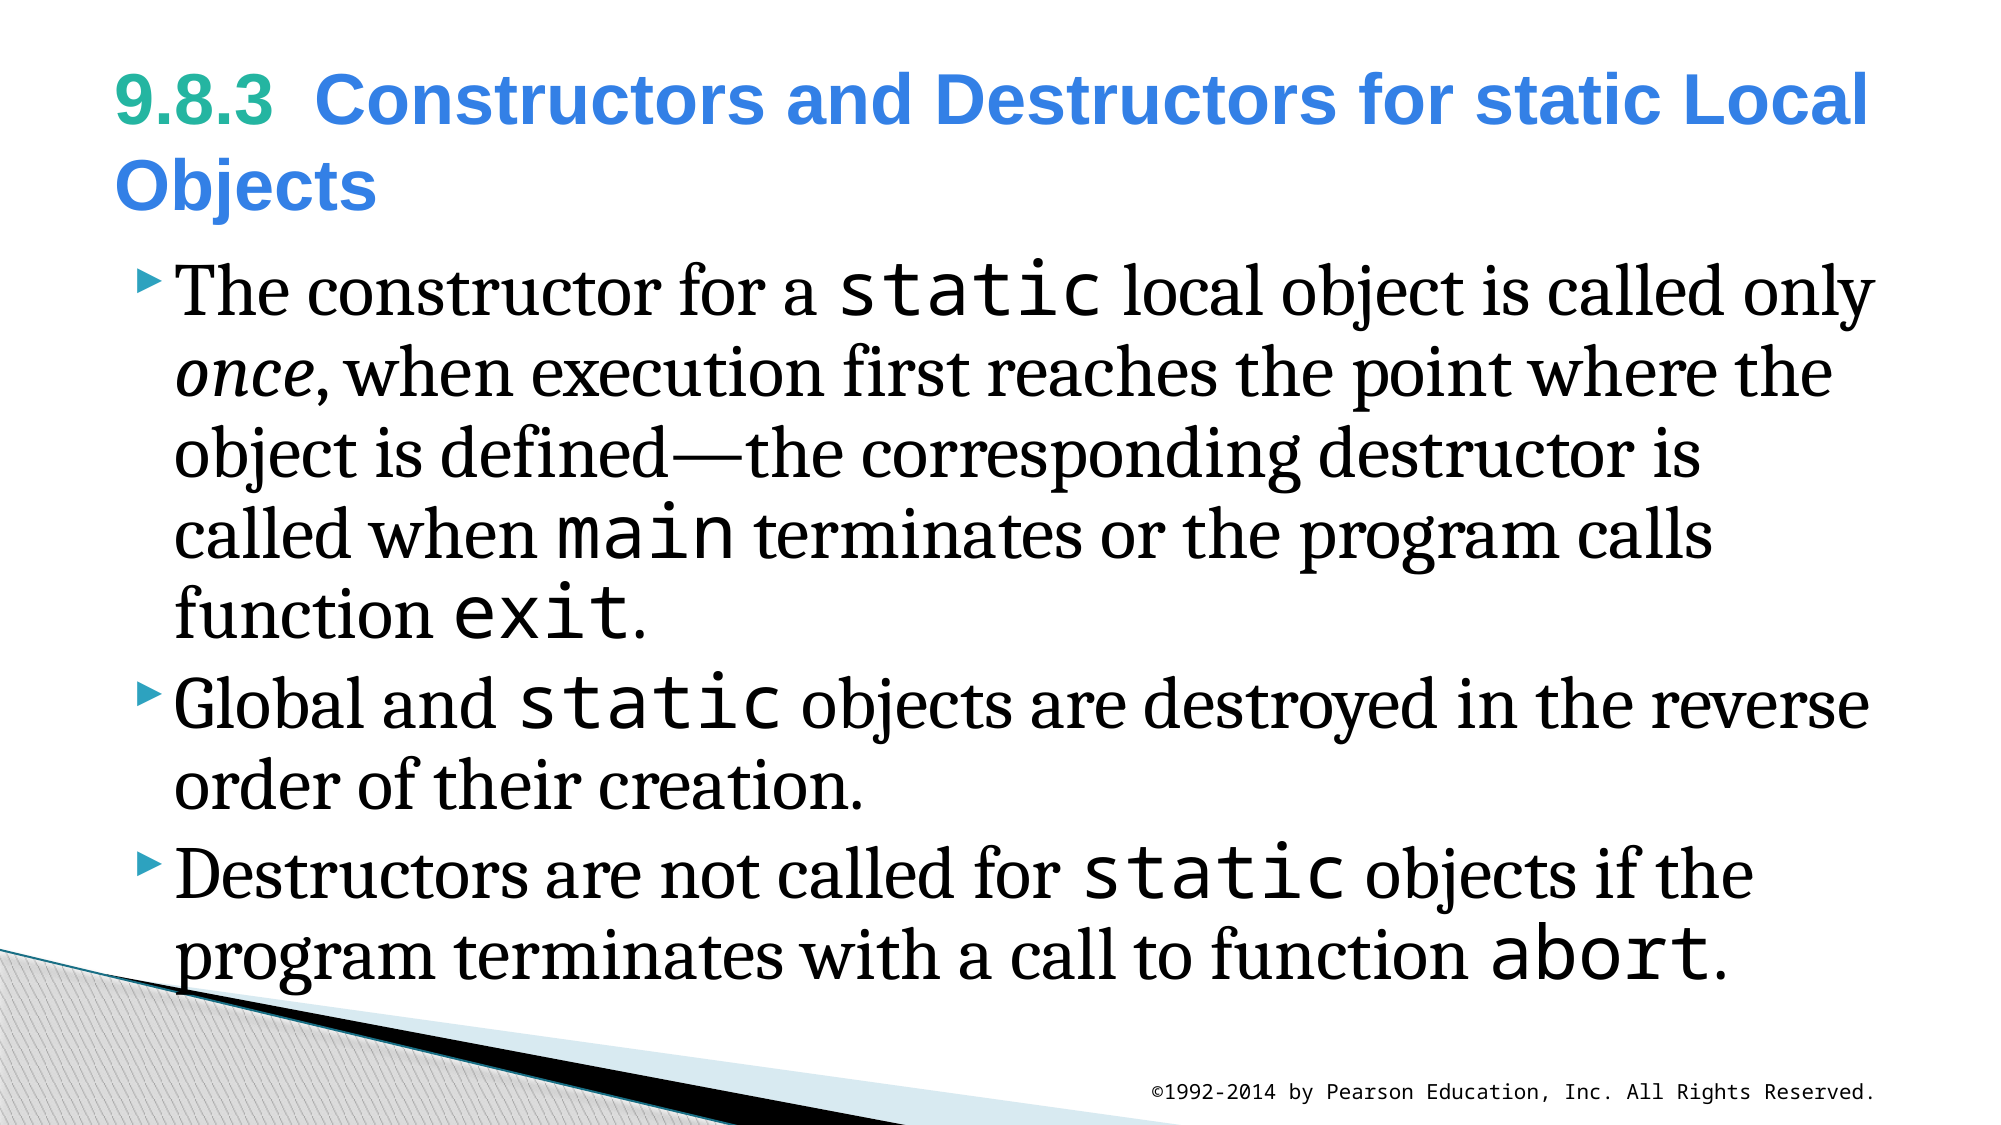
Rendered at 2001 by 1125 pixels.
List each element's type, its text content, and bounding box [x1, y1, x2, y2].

list The constructor for a static local object is called only once, when execution first reaches the point where the object is defined—the corresponding destructor is called when main terminates or the program calls function exit. Global and static objects are destroyed in the reverse order of their creation. Destructors are not called for static objects if the program terminates with a call to function abort. [99, 242, 1900, 986]
title 9.8.3 Constructors and Destructors for static Local Objects [99, 45, 1900, 233]
footer ©1992-2014 by Pearson Education, Inc. All Rights Reserved. [866, 1051, 1892, 1112]
